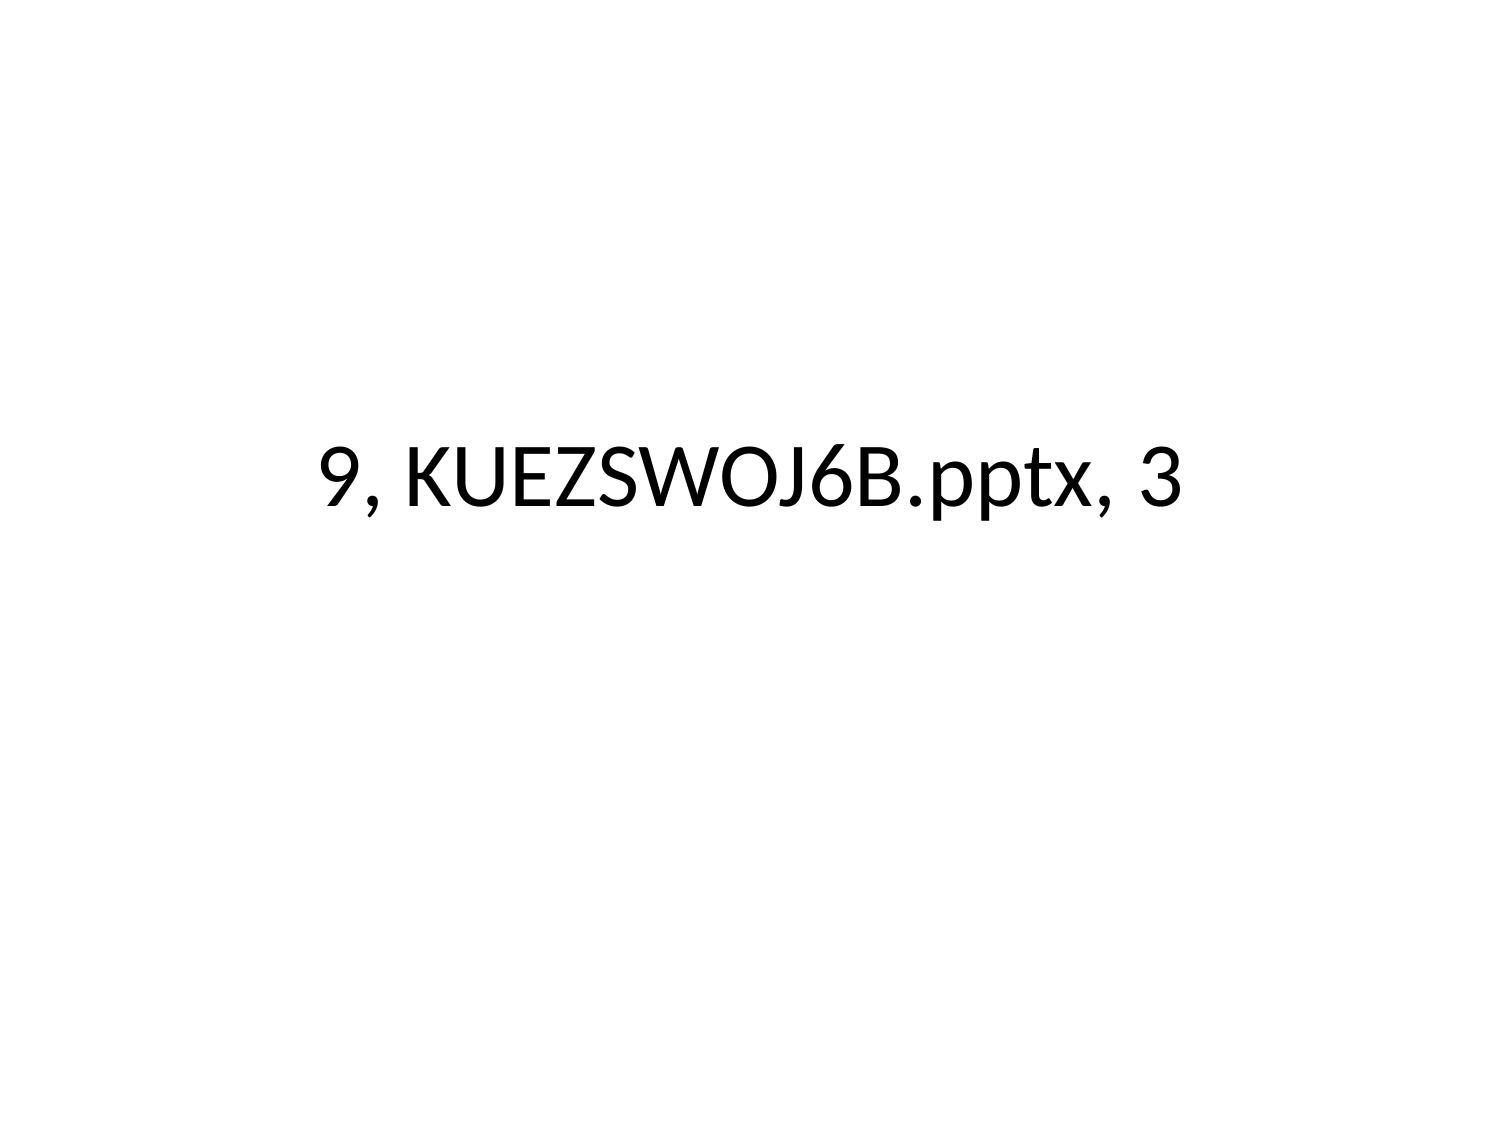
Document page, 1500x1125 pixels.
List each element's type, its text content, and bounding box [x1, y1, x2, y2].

title 9, KUEZSWOJ6B.pptx, 3 [112, 349, 1388, 591]
